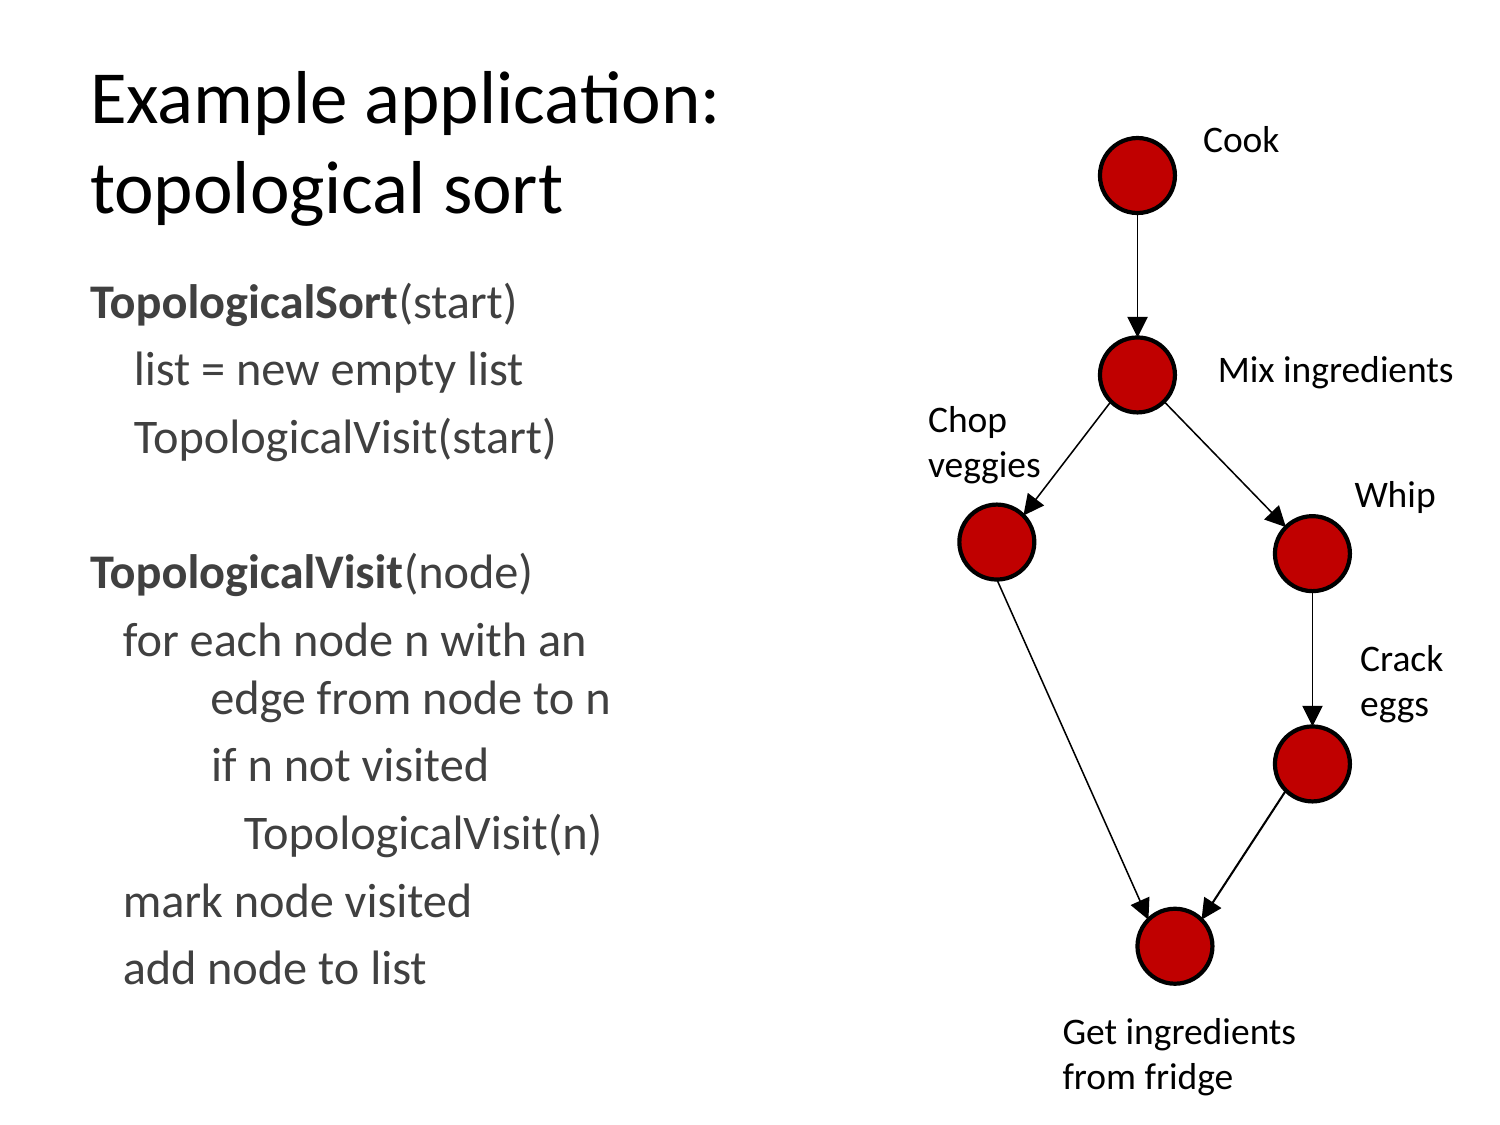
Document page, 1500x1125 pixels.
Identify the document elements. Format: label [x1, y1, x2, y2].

text_box [1345, 626, 1459, 731]
text_box [1047, 999, 1312, 1105]
text_box [1188, 107, 1295, 168]
list [75, 262, 881, 1005]
title [75, 45, 1425, 233]
text_box [913, 135, 1451, 986]
text_box [1203, 337, 1469, 398]
